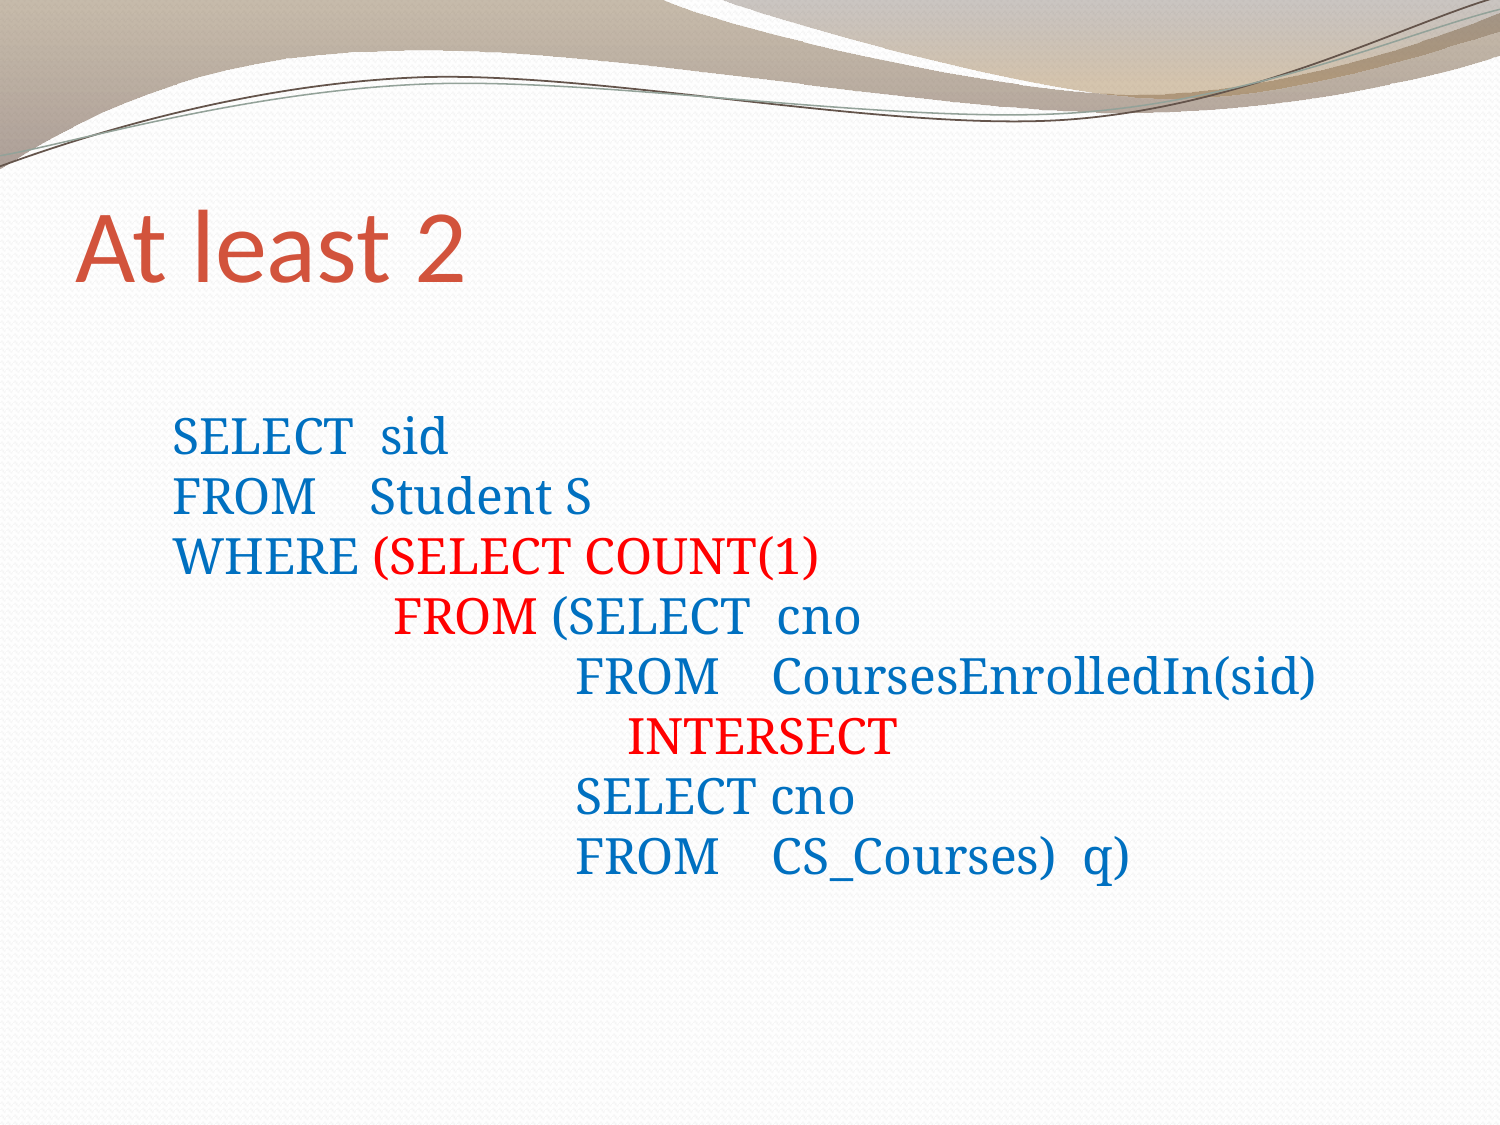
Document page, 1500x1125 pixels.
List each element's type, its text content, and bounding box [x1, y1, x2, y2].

title At least 2 [75, 115, 1425, 303]
